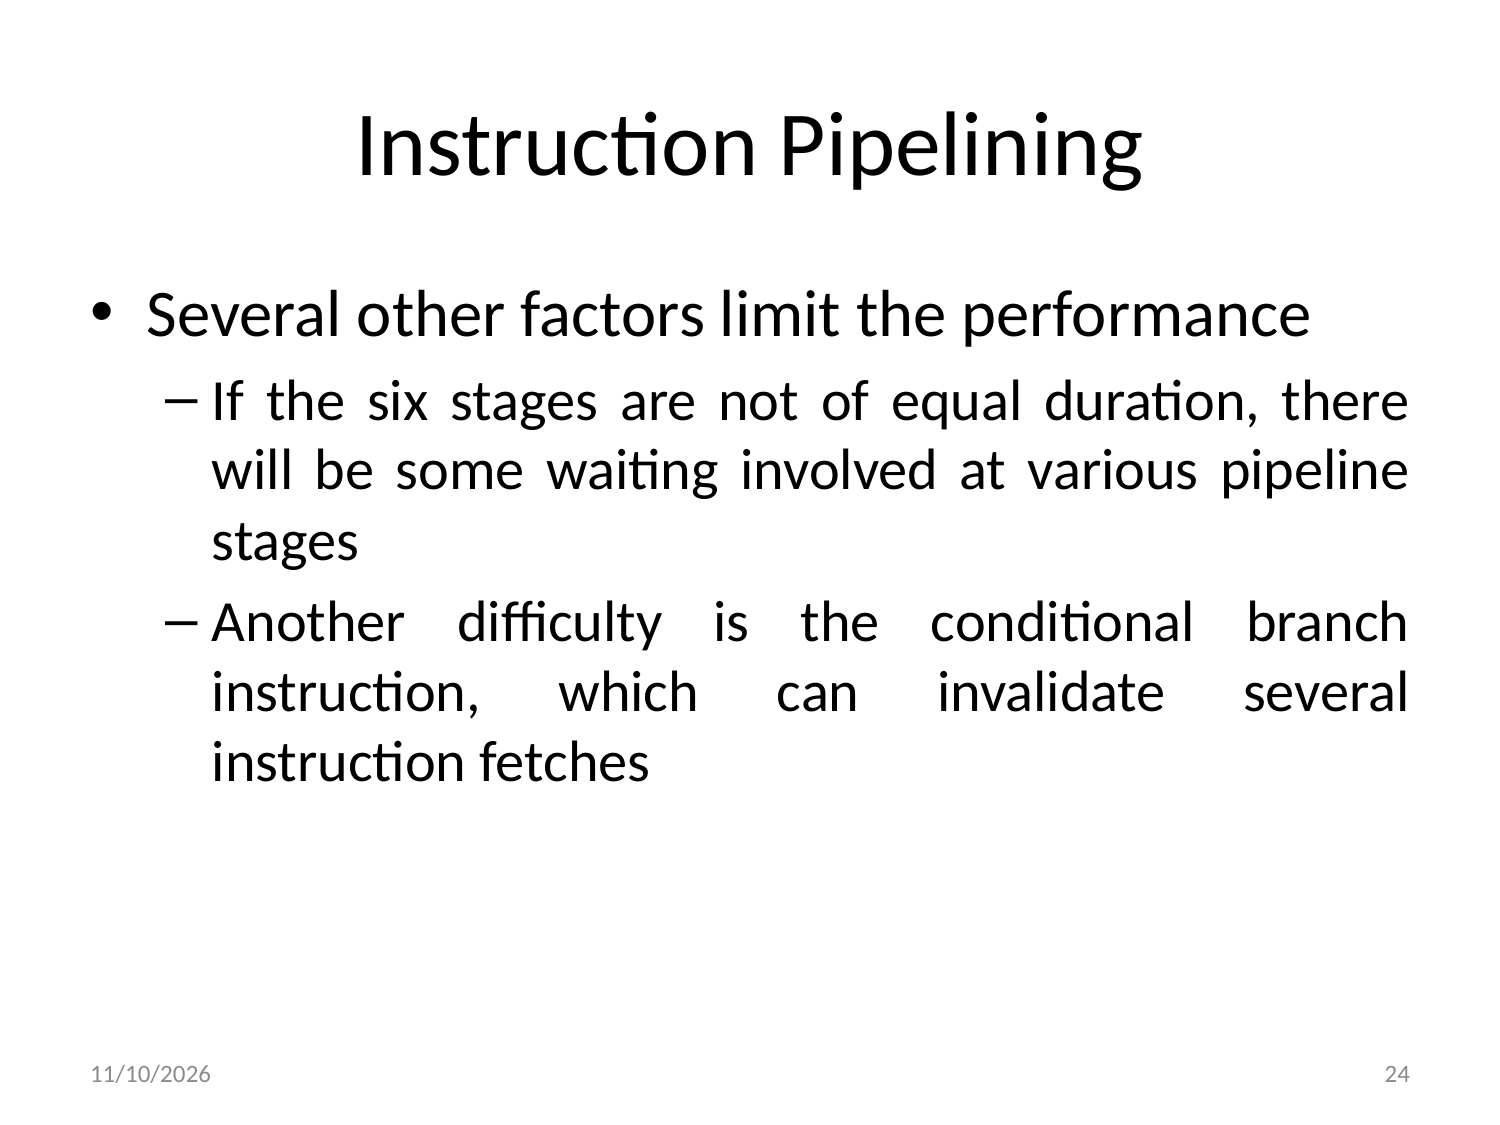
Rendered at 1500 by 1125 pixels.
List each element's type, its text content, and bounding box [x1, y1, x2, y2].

list Several other factors limit the performance If the six stages are not of equal duration, there will be some waiting involved at various pipeline stages Another difficulty is the conditional branch instruction, which can invalidate several instruction fetches [75, 262, 1425, 1005]
title Instruction Pipelining [75, 45, 1425, 233]
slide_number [75, 1042, 425, 1103]
slide_number 24 [1074, 1042, 1425, 1103]
